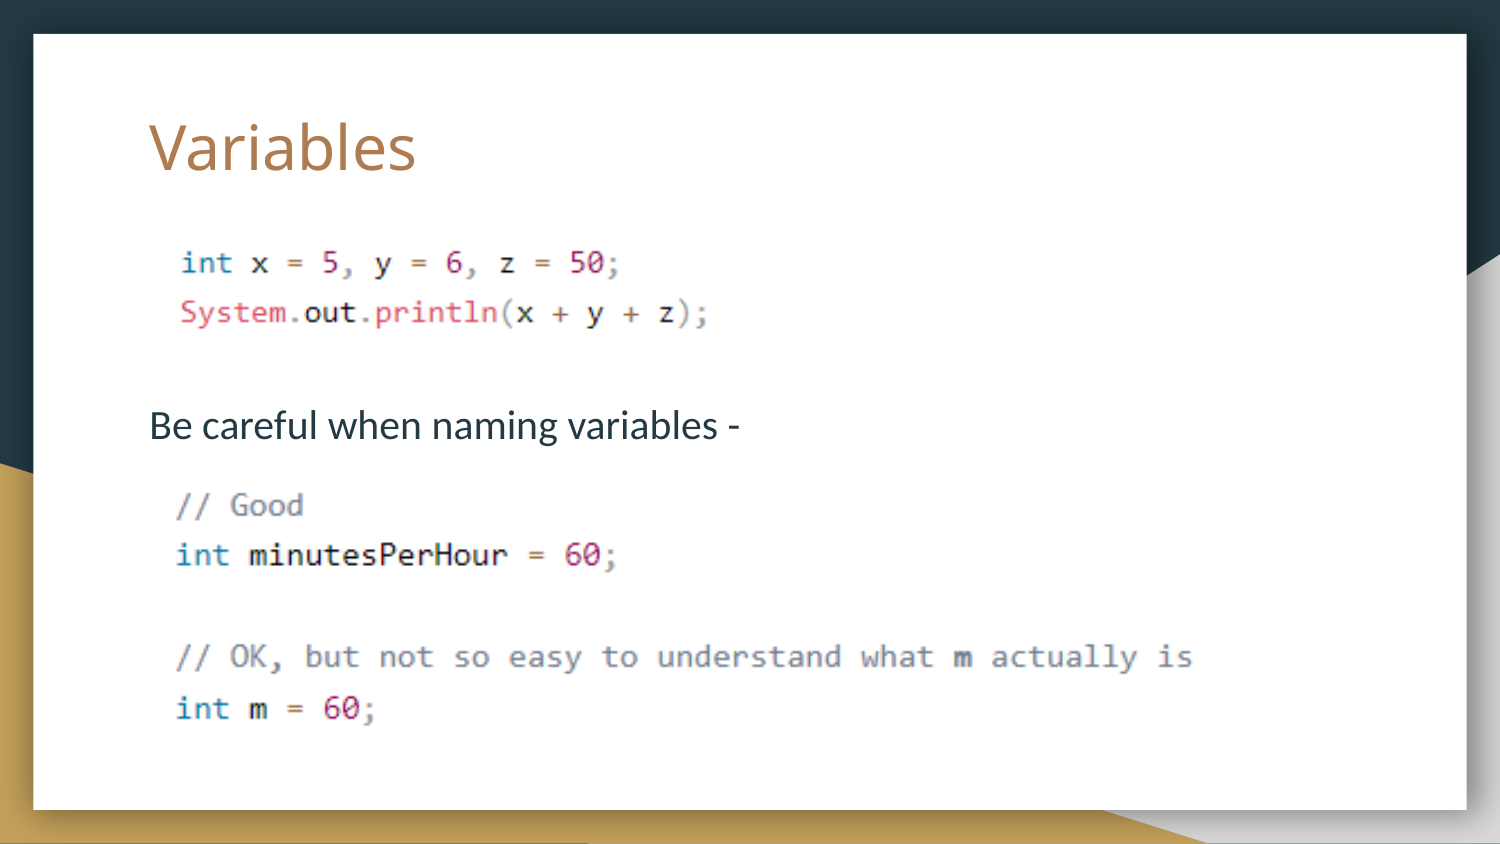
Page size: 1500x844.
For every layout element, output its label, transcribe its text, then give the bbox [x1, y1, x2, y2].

title Variables [134, 92, 1366, 210]
list Be careful when naming variables - [134, 210, 1366, 801]
picture [155, 478, 1218, 742]
picture [155, 226, 742, 358]
